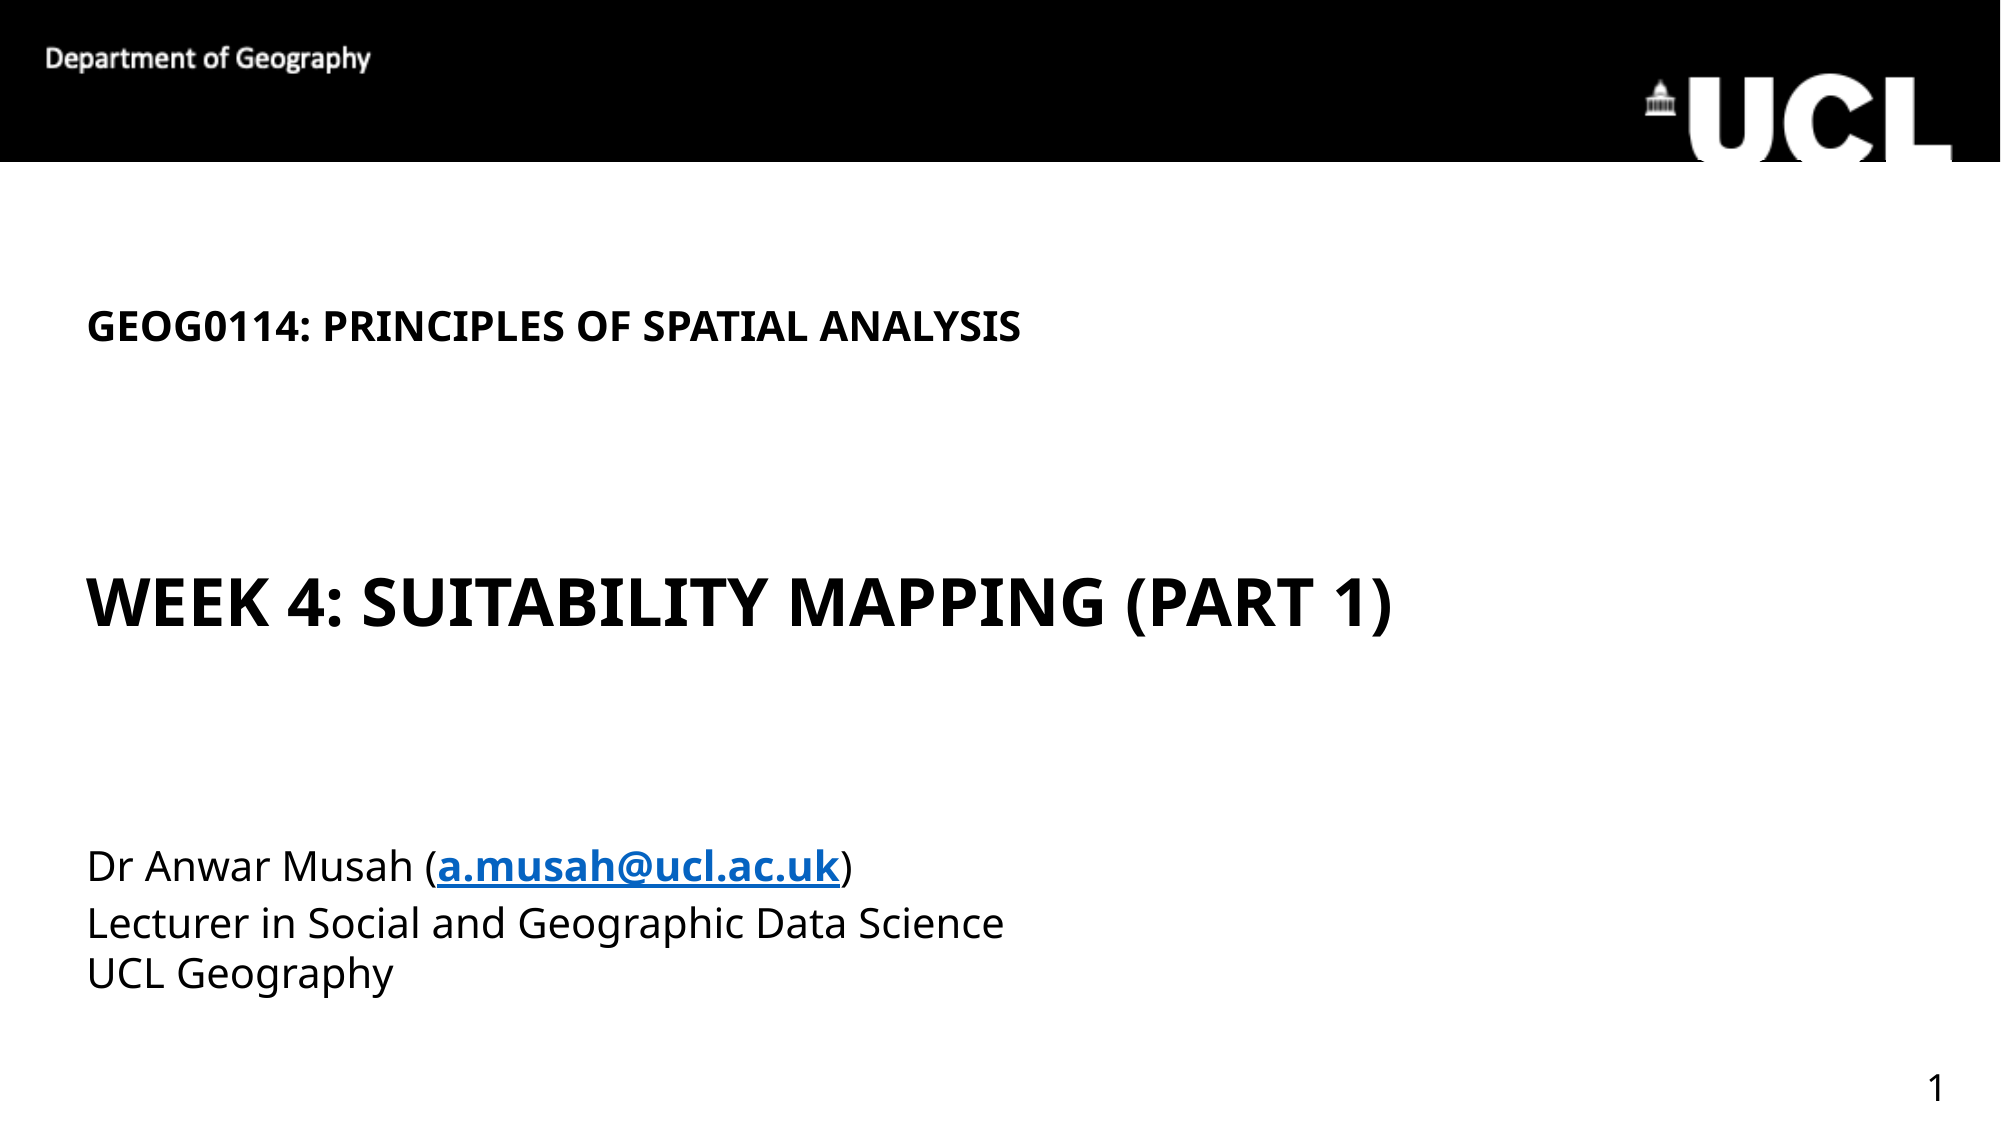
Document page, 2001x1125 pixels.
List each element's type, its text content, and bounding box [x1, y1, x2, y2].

text_box 1 [1911, 1056, 2000, 1080]
picture [0, 0, 2000, 160]
text_box GEOG0114: Principles of spatial analysis WEEK 4: Suitability mapping (PART 1) Dr Anwar Musah (a.musah@ucl.ac.uk) Lecturer in Social and Geographic Data Science UCL Geography [71, 292, 1594, 1054]
